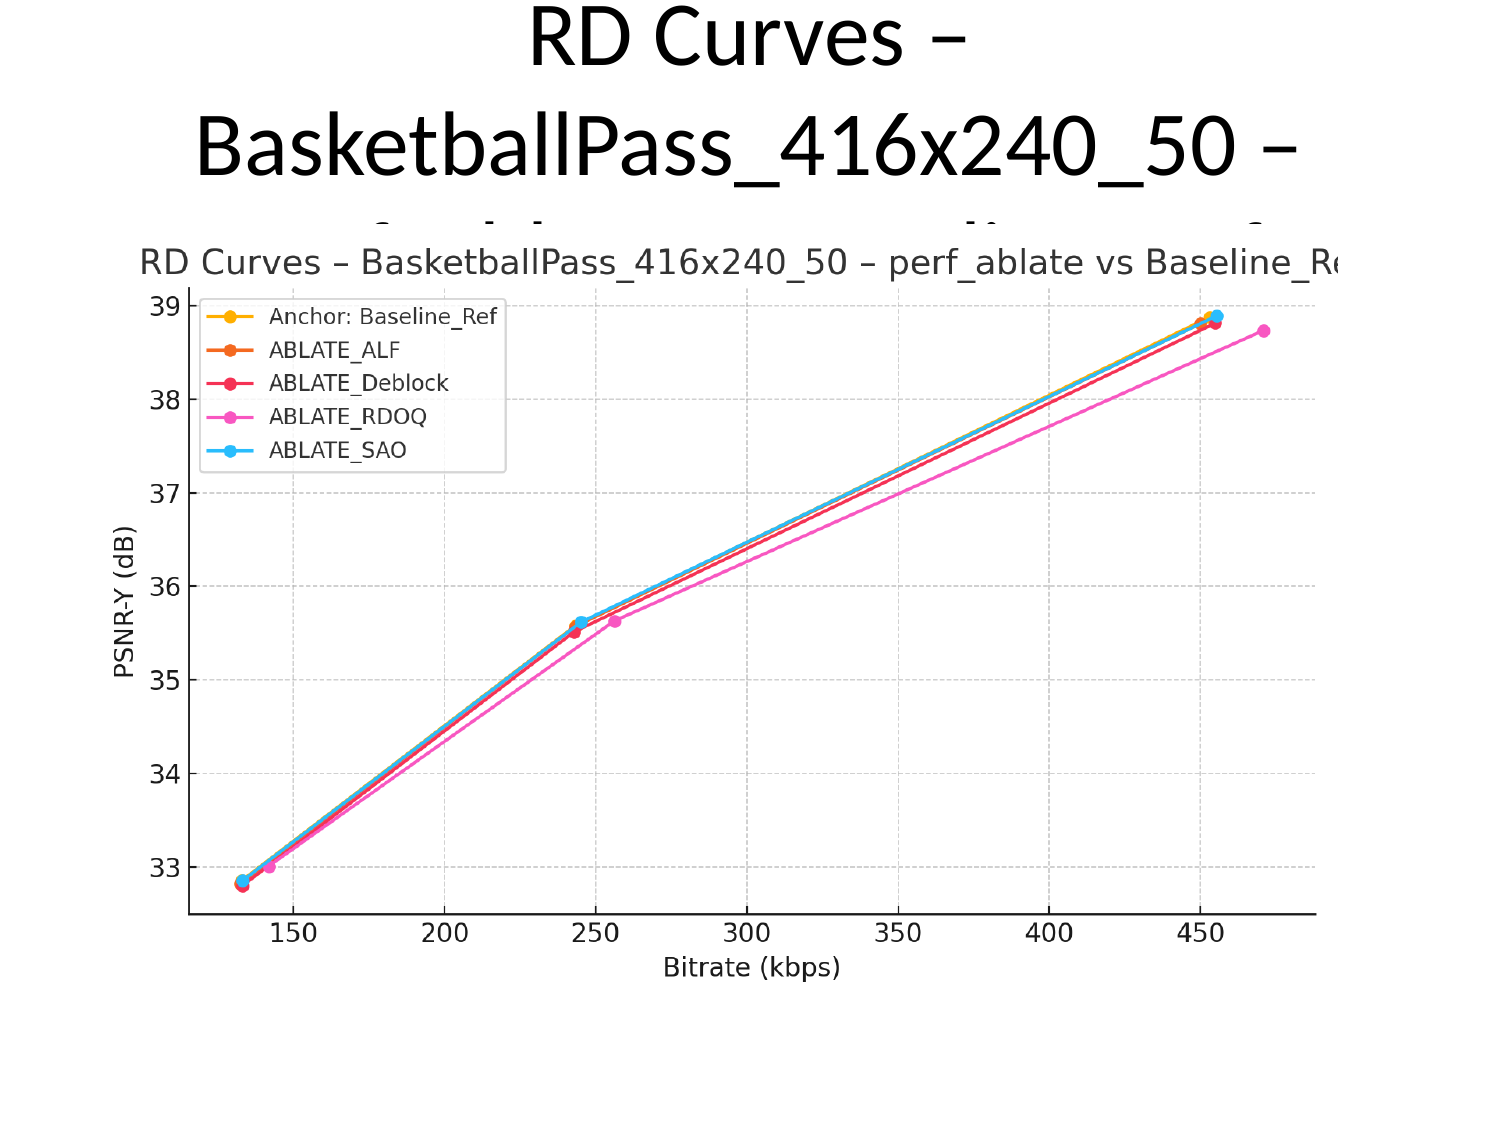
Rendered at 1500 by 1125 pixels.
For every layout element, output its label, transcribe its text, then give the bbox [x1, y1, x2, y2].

picture [89, 224, 1339, 1006]
title RD Curves – BasketballPass_416x240_50 – perf_ablate vs Baseline_Ref [75, 45, 1425, 233]
